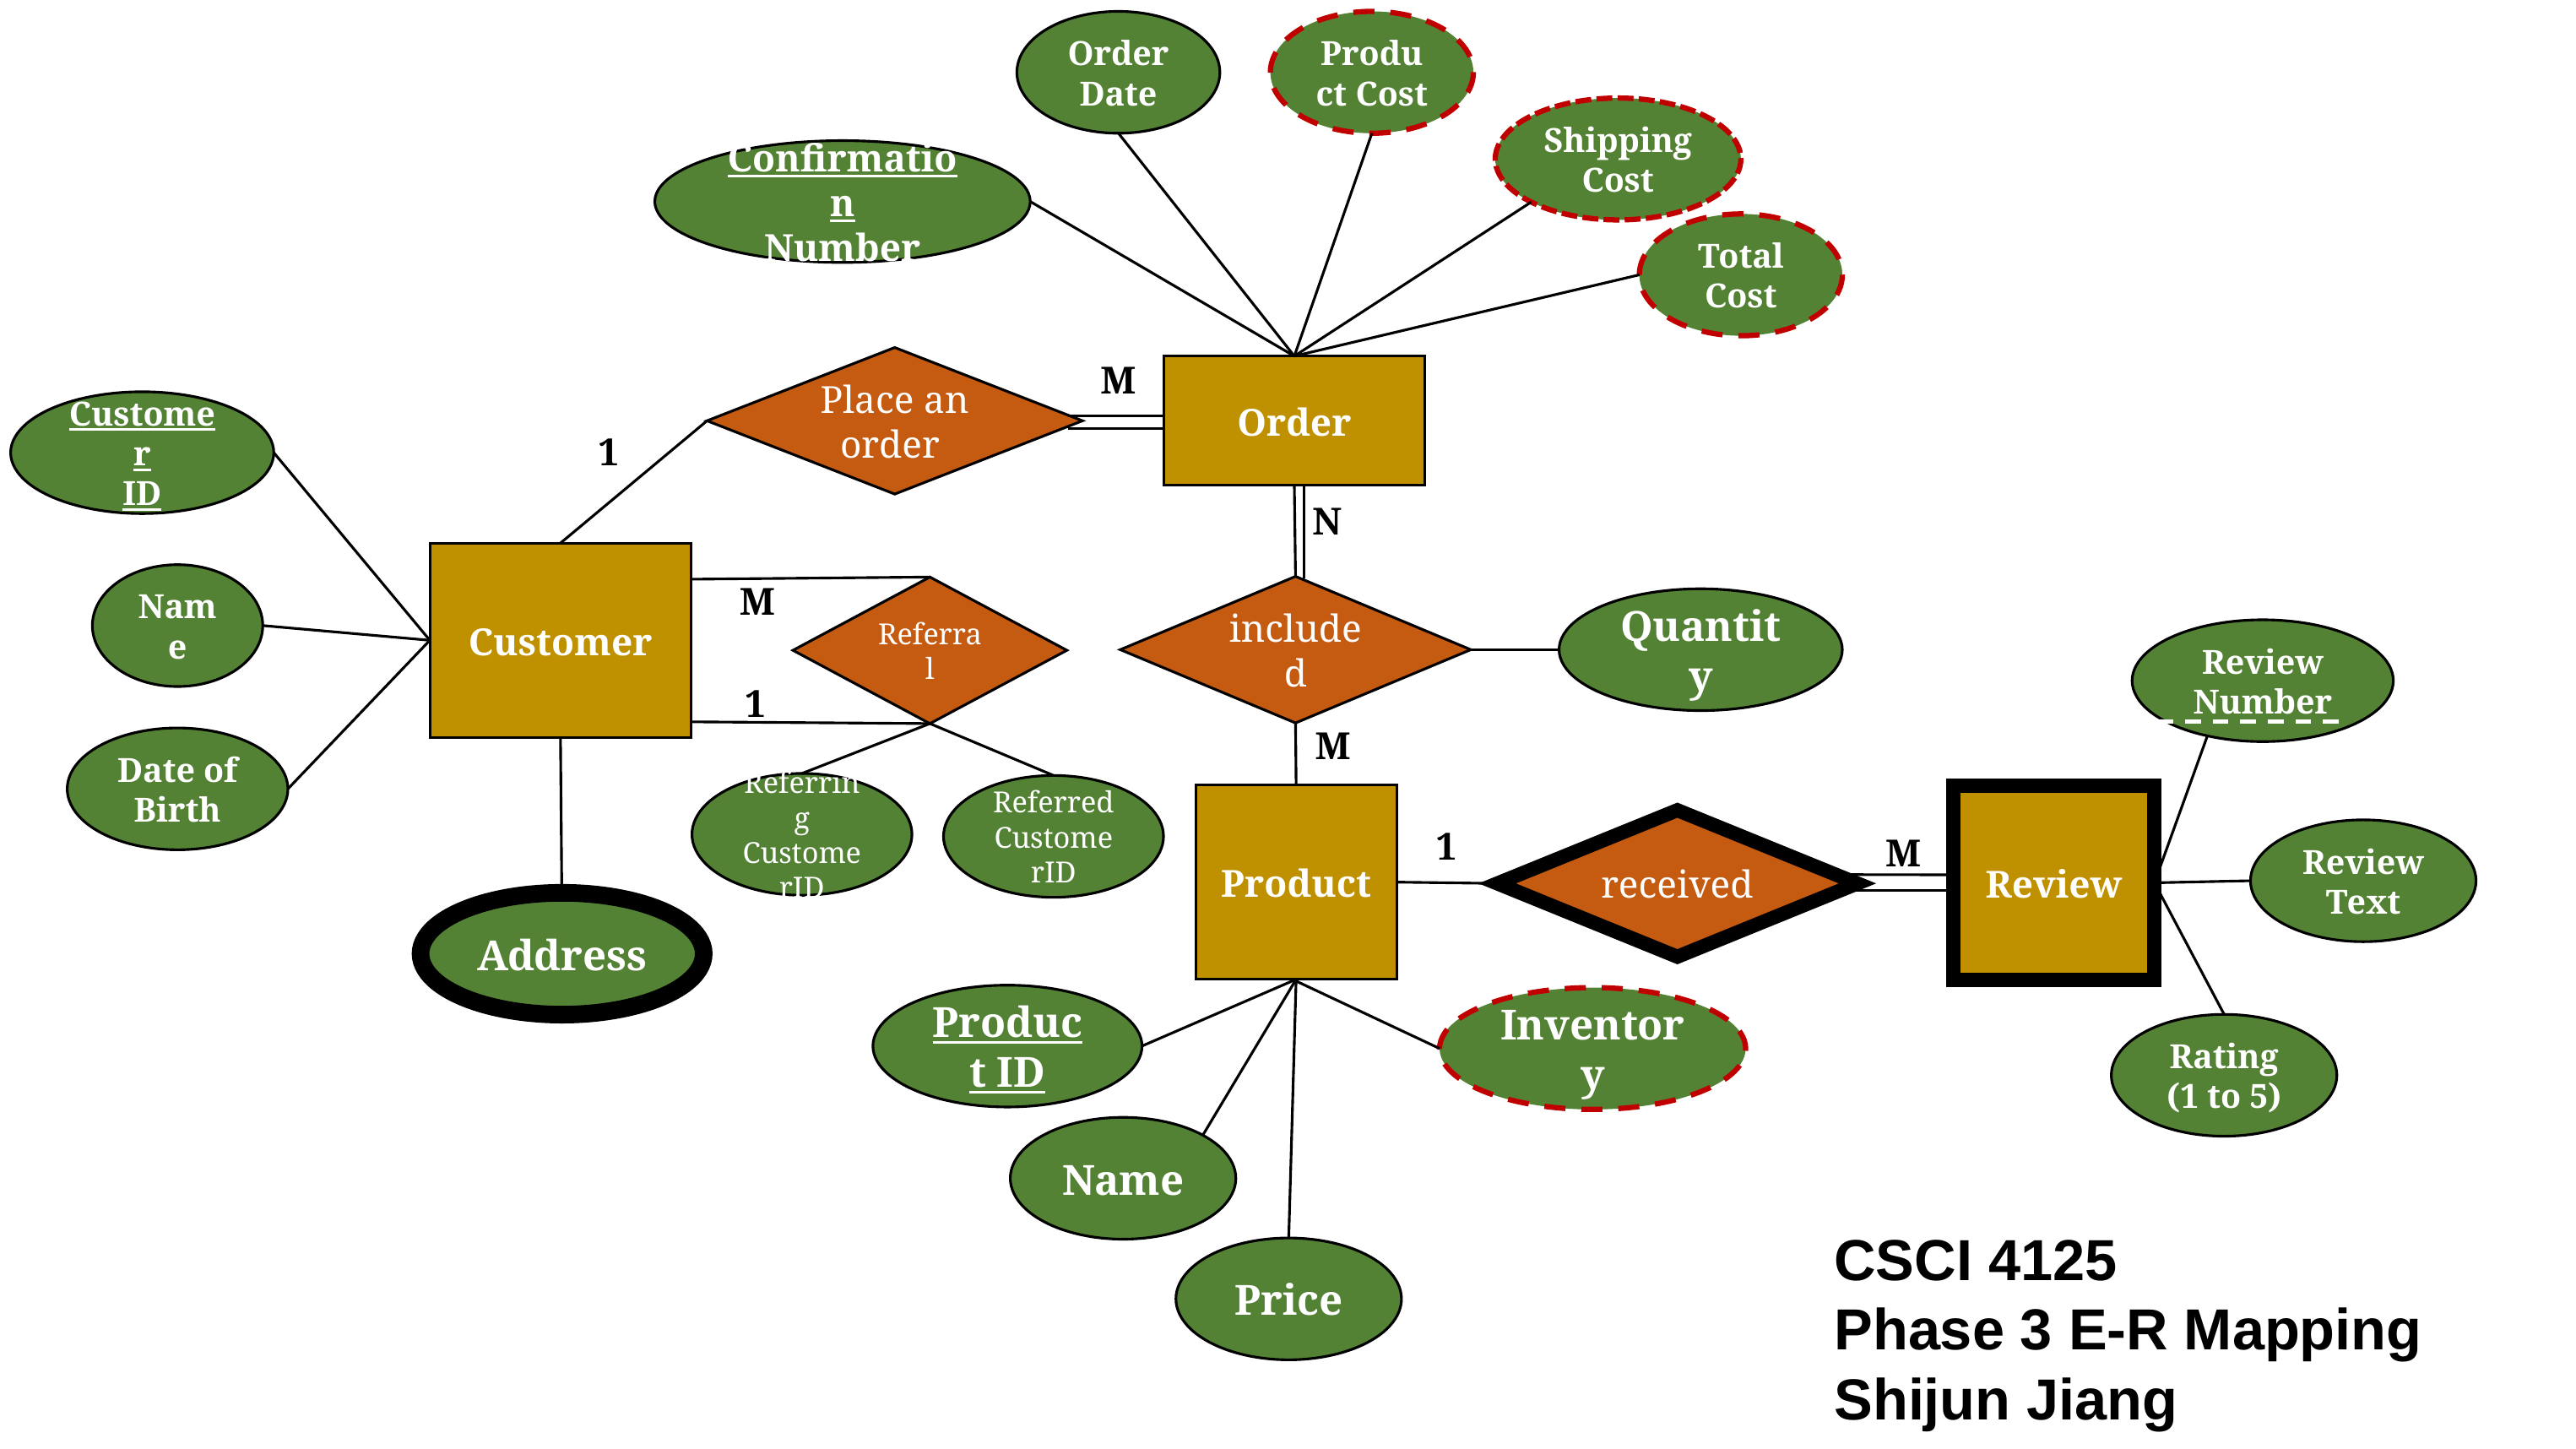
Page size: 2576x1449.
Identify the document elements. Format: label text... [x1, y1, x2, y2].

text_box 1 [1423, 817, 1484, 874]
text_box Review Number [2131, 618, 2394, 743]
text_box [287, 640, 431, 790]
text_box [560, 421, 708, 544]
text_box Inventory [1439, 986, 1747, 1110]
text_box Referred CustomerID [942, 774, 1165, 898]
text_box M [1087, 356, 1149, 408]
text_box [1294, 133, 1372, 202]
text_box M [727, 579, 788, 629]
text_box Order [1163, 356, 1426, 486]
text_box Rating (1 to 5) [2110, 1013, 2338, 1137]
text_box Customer ID [9, 390, 275, 515]
text_box Date of Birth [66, 727, 289, 851]
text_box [1030, 201, 1118, 356]
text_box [1294, 274, 1640, 356]
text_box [1288, 979, 1297, 1239]
text_box Price [1174, 1237, 1402, 1361]
text_box M [1873, 822, 1934, 874]
text_box Product Cost [1269, 10, 1475, 134]
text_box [263, 625, 431, 641]
text_box received [1498, 809, 1860, 958]
text_box Name [1009, 1116, 1237, 1240]
text_box Review [1953, 784, 2154, 981]
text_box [1294, 980, 1440, 1049]
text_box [930, 723, 1054, 776]
text_box Customer [431, 542, 692, 738]
text_box Order Date [1016, 10, 1221, 134]
text_box Product ID [871, 984, 1143, 1108]
text_box Place an order [707, 346, 1085, 496]
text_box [1202, 979, 1288, 1136]
text_box Quantity [1558, 588, 1844, 712]
text_box Product [1195, 784, 1397, 980]
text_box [1142, 979, 1202, 1046]
text_box Total Cost [1638, 213, 1844, 337]
text_box 1 [732, 673, 794, 721]
text_box N [1305, 491, 1361, 549]
text_box M [727, 572, 788, 577]
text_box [801, 723, 930, 773]
text_box Name [91, 563, 264, 688]
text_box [2154, 882, 2225, 1015]
text_box Shipping Cost [1494, 97, 1742, 221]
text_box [2154, 735, 2208, 881]
text_box 1 [732, 724, 794, 731]
text_box Review Text [2249, 818, 2477, 943]
text_box Referring CustomerID [691, 772, 914, 897]
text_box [274, 453, 431, 625]
text_box M [1302, 715, 1364, 773]
text_box Address [420, 892, 705, 1016]
text_box Confirmation Number [653, 139, 1032, 263]
text_box M [1873, 875, 1934, 881]
text_box included [1118, 576, 1471, 724]
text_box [1294, 202, 1532, 274]
text_box Referral [791, 576, 1069, 723]
text_box N [1299, 491, 1303, 549]
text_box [1118, 133, 1294, 356]
